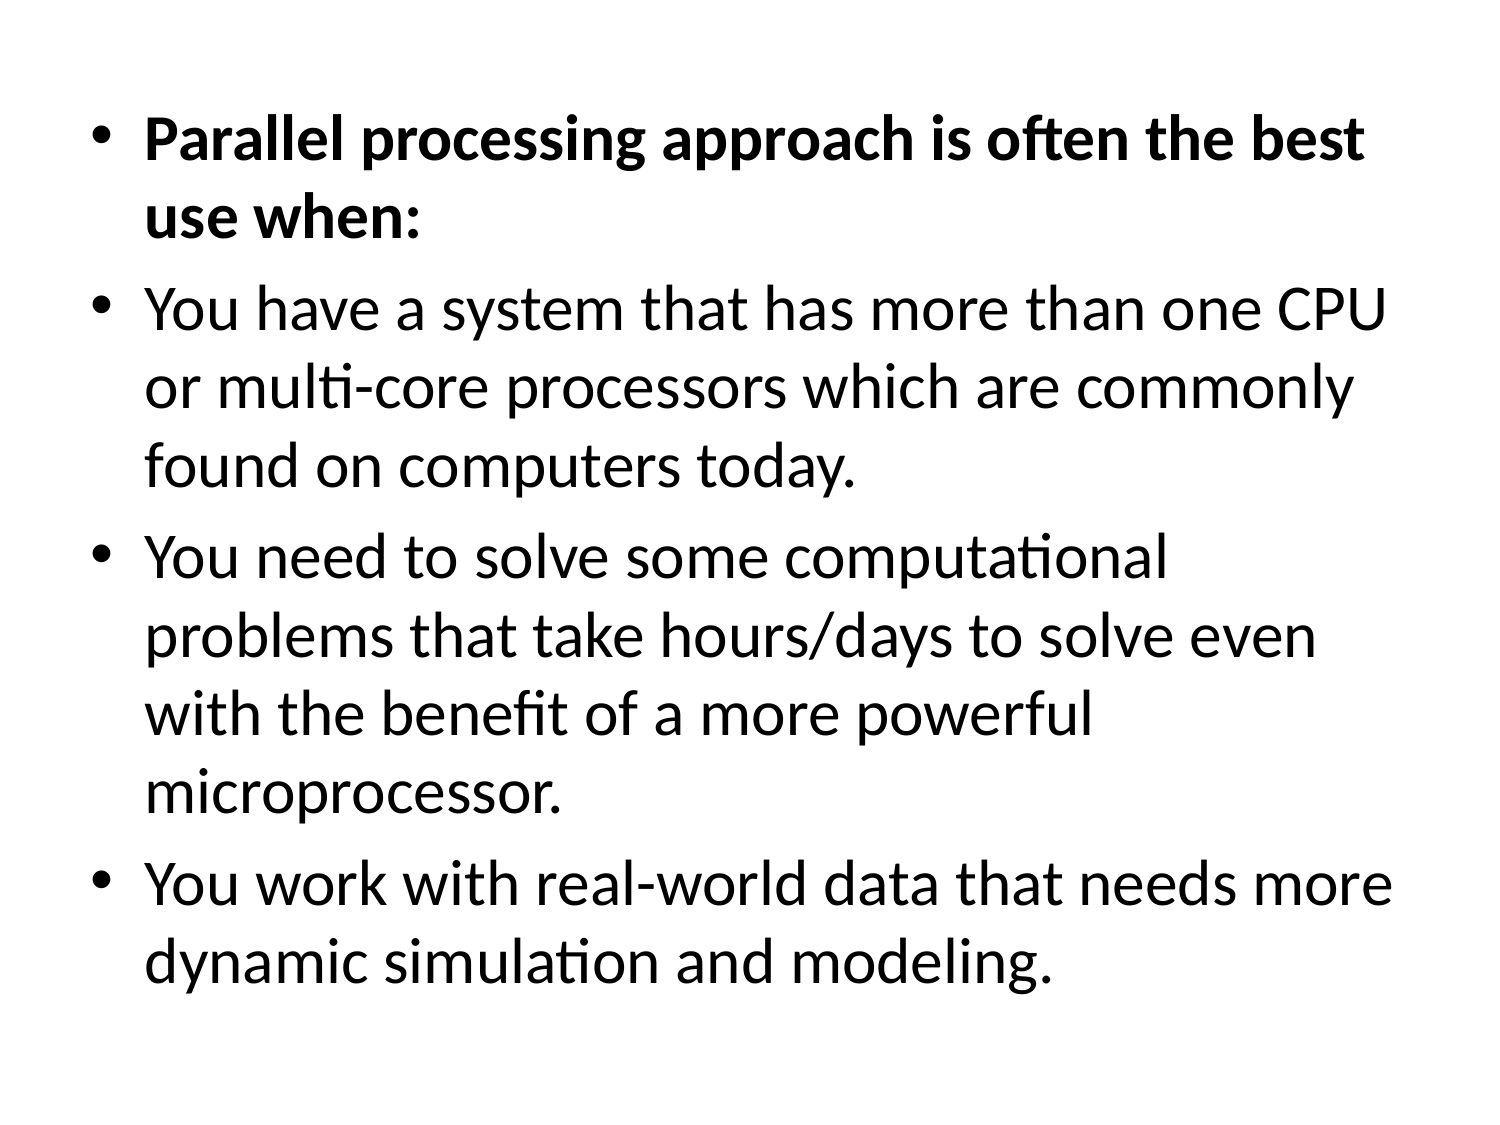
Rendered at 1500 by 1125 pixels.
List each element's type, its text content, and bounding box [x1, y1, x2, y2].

list Parallel processing approach is often the best use when: You have a system that has more than one CPU or multi-core processors which are commonly found on computers today. You need to solve some computational problems that take hours/days to solve even with the benefit of a more powerful microprocessor. You work with real-world data that needs more dynamic simulation and modeling. [75, 87, 1425, 1005]
